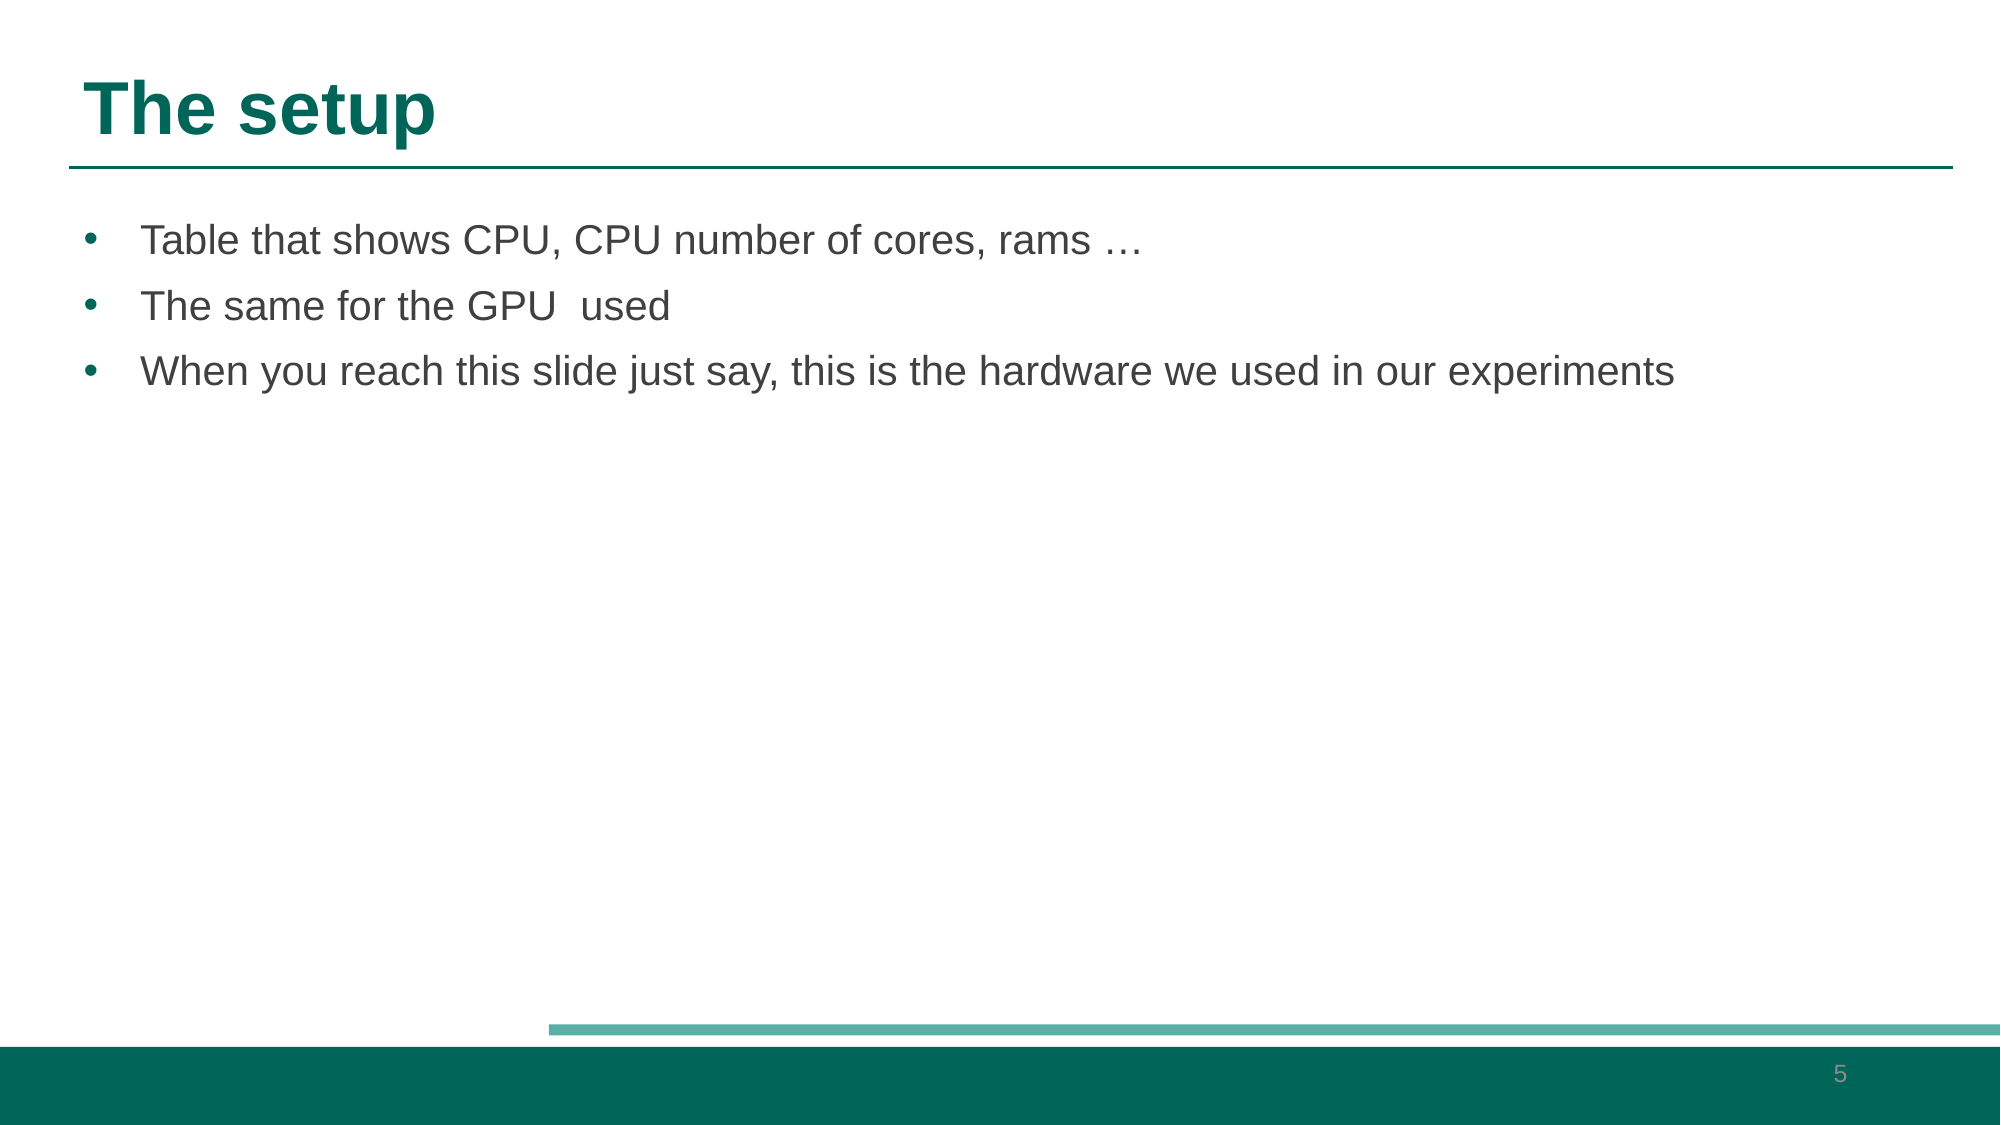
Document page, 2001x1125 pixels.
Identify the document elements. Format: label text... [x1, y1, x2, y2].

title The setup [68, 53, 1954, 168]
slide_number 5 [1412, 1042, 1863, 1103]
list Table that shows CPU, CPU number of cores, rams … The same for the GPU used When you reach this slide just say, this is the hardware we used in our experiments [68, 210, 1954, 958]
